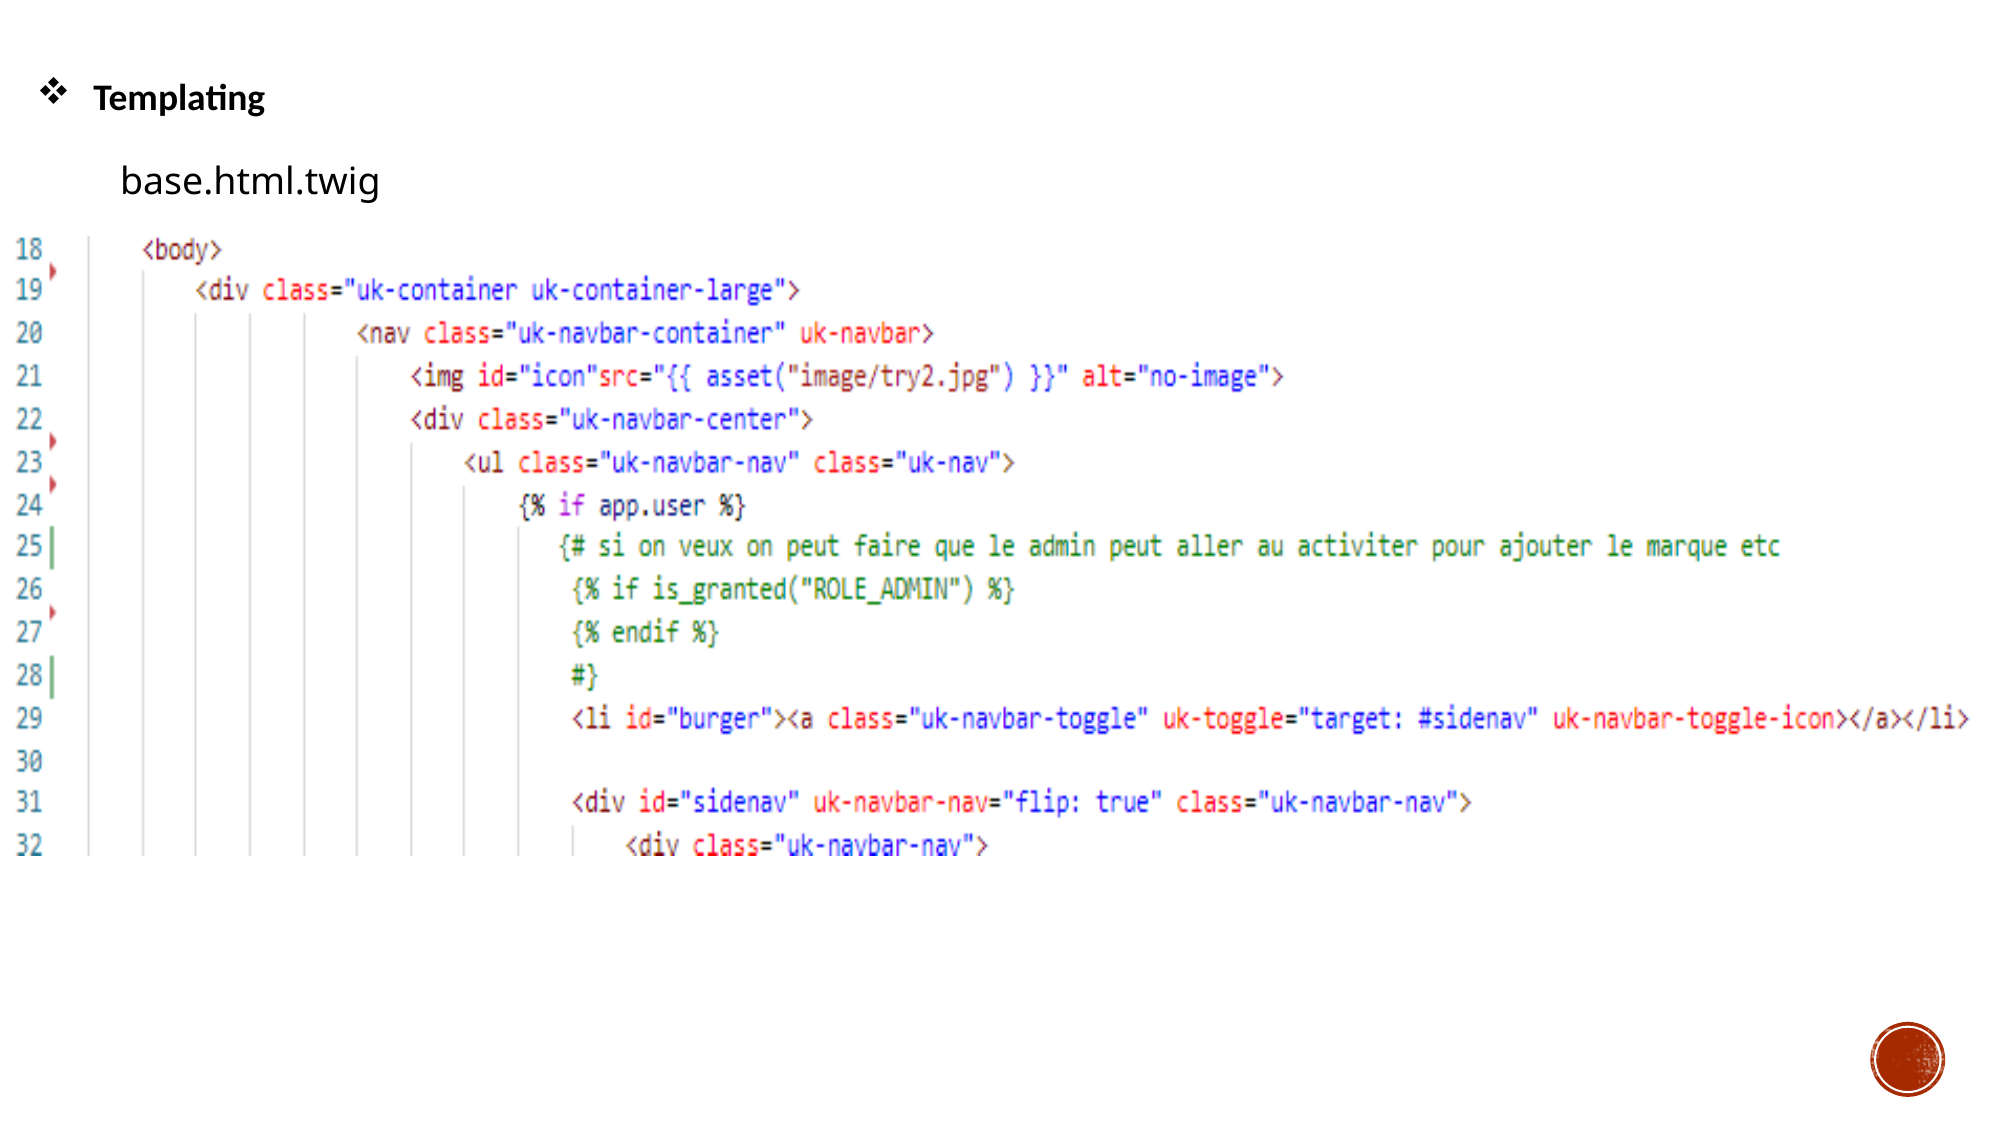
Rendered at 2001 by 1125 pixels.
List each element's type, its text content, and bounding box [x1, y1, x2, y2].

text_box base.html.twig [105, 149, 1106, 210]
text_box Templating [22, 62, 1023, 126]
picture [0, 236, 1981, 855]
